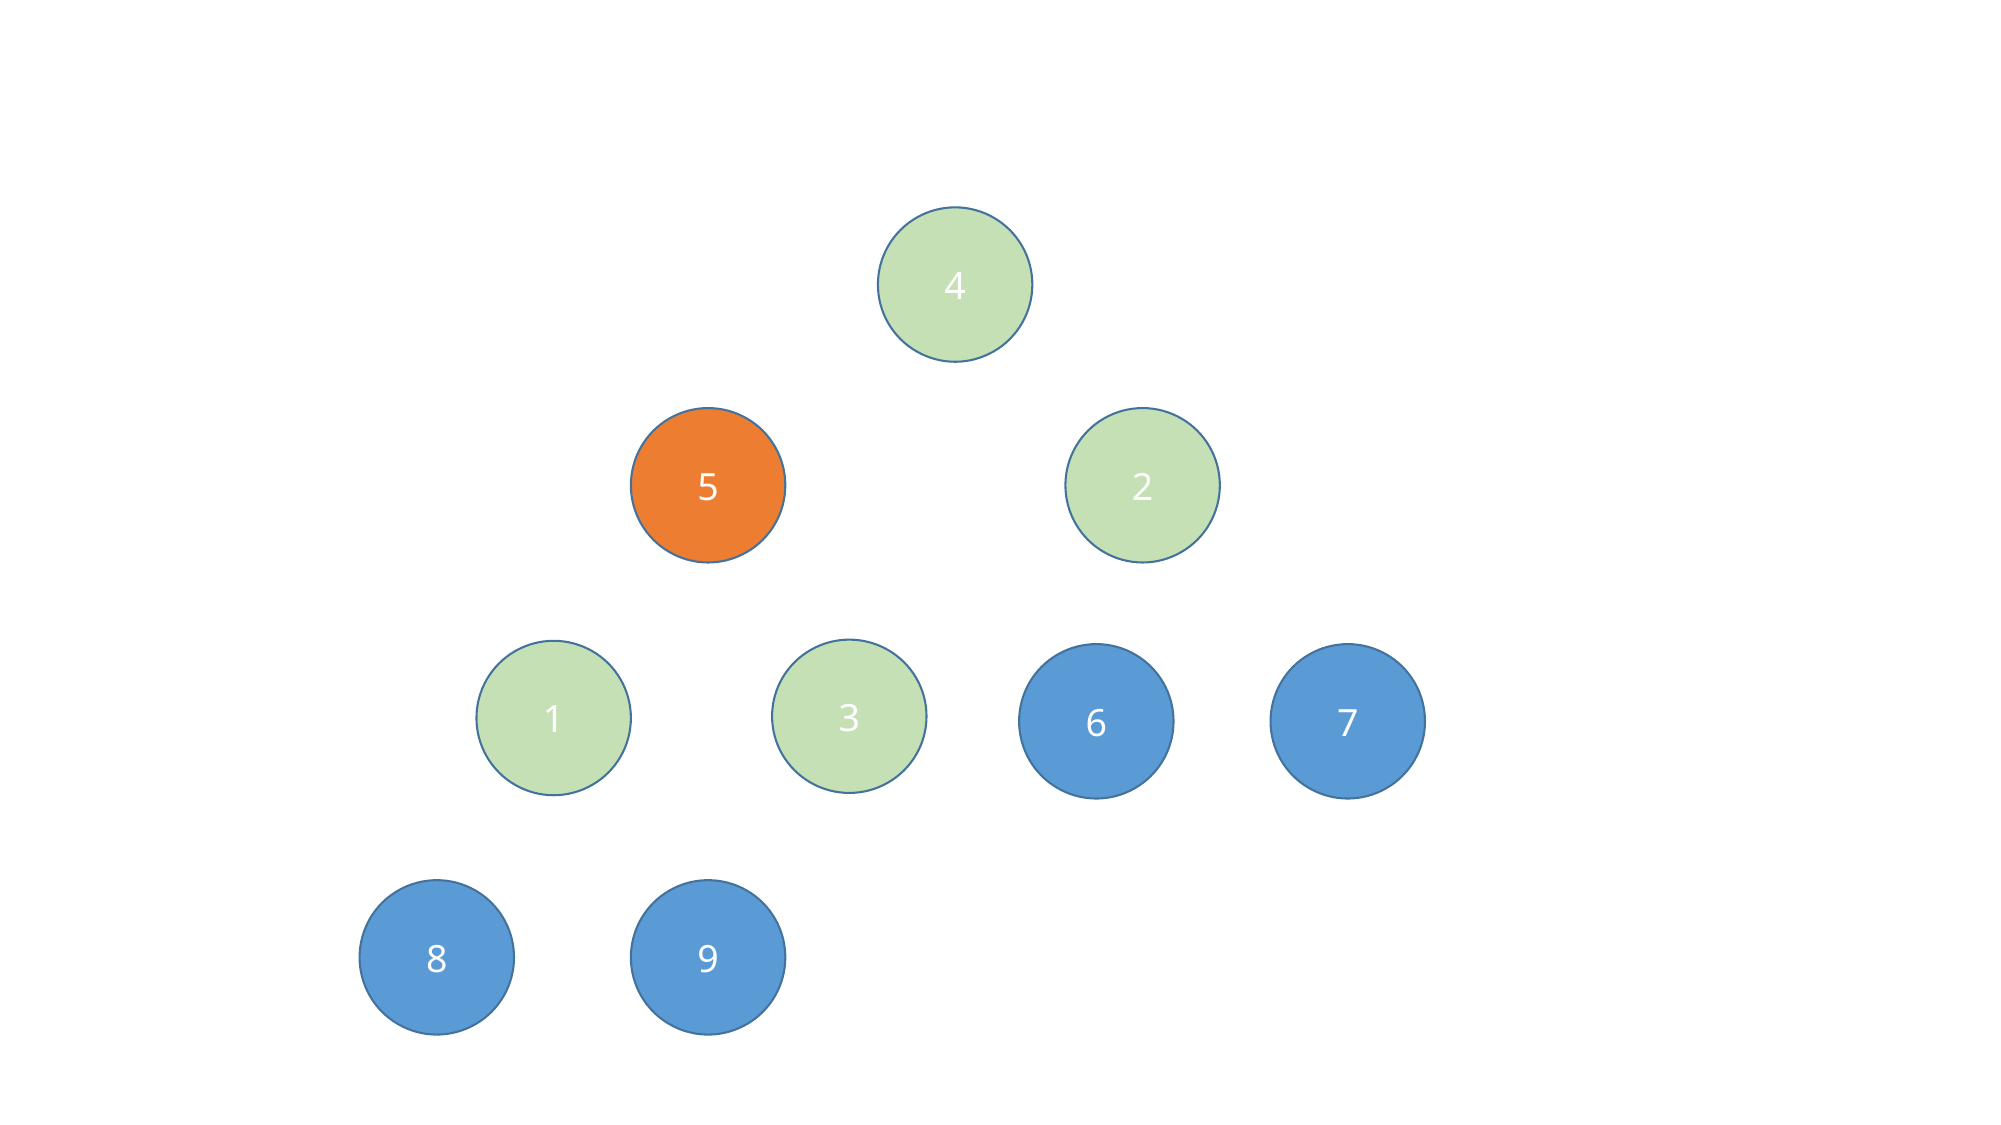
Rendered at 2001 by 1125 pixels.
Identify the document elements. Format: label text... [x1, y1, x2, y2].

text_box 8 [358, 879, 516, 1036]
text_box 2 [1064, 407, 1221, 564]
text_box 9 [629, 879, 787, 1036]
text_box 7 [1269, 643, 1427, 800]
text_box 1 [475, 639, 632, 797]
text_box 3 [771, 638, 928, 794]
text_box 5 [629, 407, 787, 564]
text_box 4 [876, 206, 1034, 363]
text_box 6 [1018, 643, 1175, 800]
